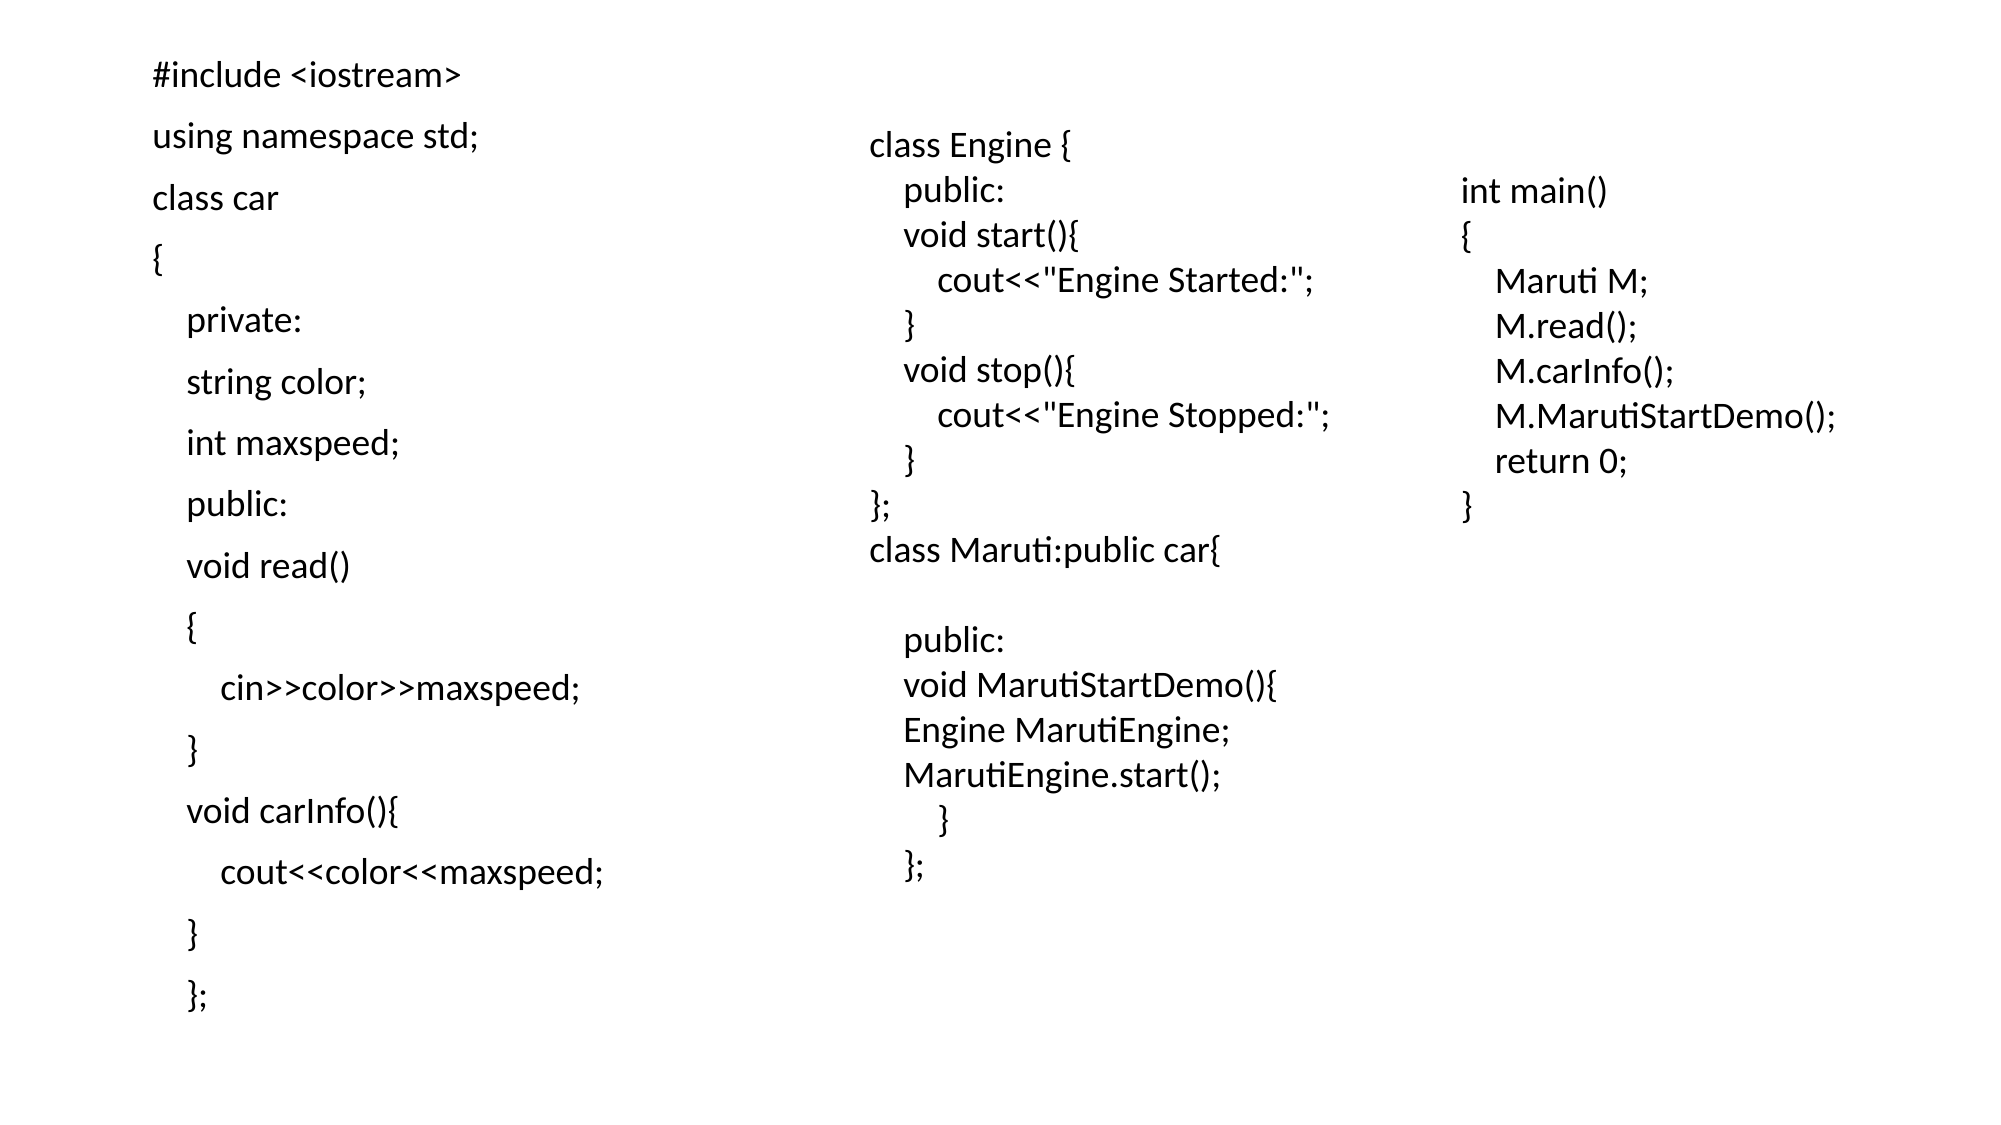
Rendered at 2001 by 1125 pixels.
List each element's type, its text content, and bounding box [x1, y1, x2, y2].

list #include <iostream> using namespace std; class car { private: string color; int maxspeed; public: void read() { cin>>color>>maxspeed; } void carInfo(){ cout<<color<<maxspeed; } }; [137, 47, 736, 1066]
text_box int main() { Maruti M; M.read(); M.carInfo(); M.MarutiStartDemo(); return 0; } [1445, 158, 1909, 579]
text_box class Engine { public: void start(){ cout<<"Engine Started:"; } void stop(){ cout<<"Engine Stopped:"; } }; class Maruti:public car{ public: void MarutiStartDemo(){ Engine MarutiEngine; MarutiEngine.start(); } }; [854, 112, 1561, 1028]
